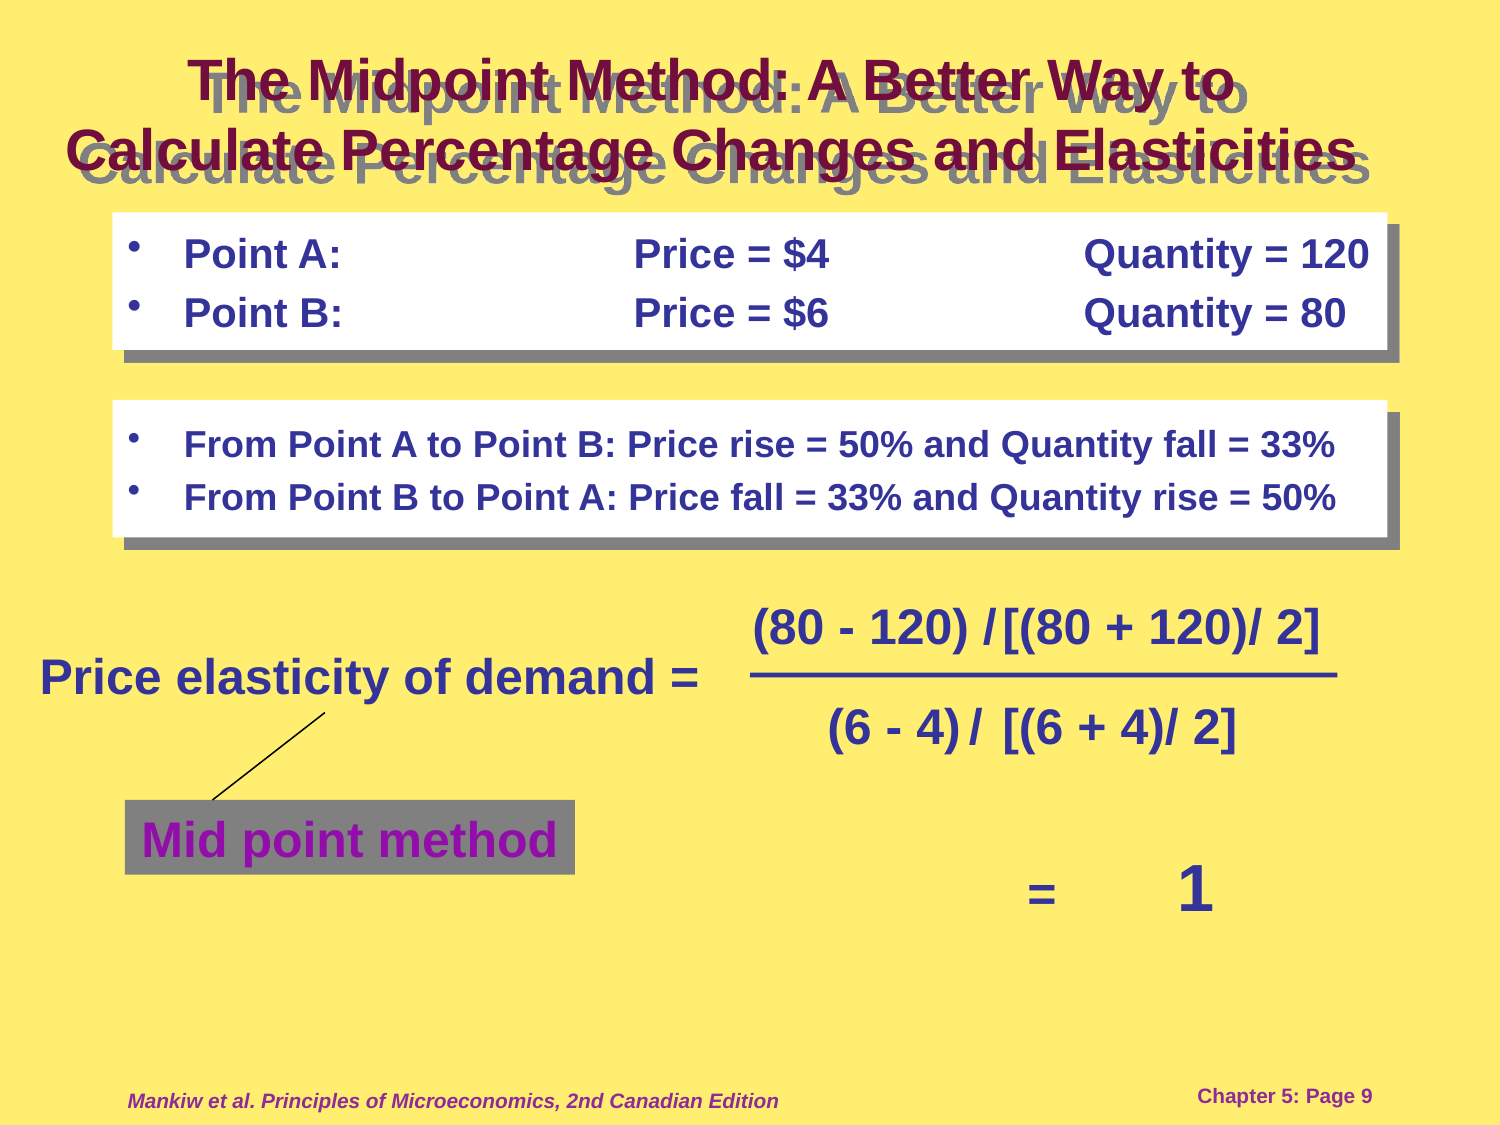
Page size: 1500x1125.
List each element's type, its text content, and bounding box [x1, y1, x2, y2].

text_box (80 - 120) / [737, 587, 987, 663]
text_box = 1 [1012, 837, 1275, 933]
text_box [(80 + 120)/ 2] [987, 587, 1350, 663]
text_box (6 - 4) / [812, 687, 1013, 771]
list From Point A to Point B: Price rise = 50% and Quantity fall = 33% From Point B to Point A: Price fall = 33% and Quantity rise = 50% [112, 399, 1388, 538]
title The Midpoint Method: A Better Way to Calculate Percentage Changes and Elasticities [37, 62, 1388, 163]
text_box Point A: Price = $4 Quantity = 120 Point B: Price = $6 Quantity = 80 [112, 212, 1388, 350]
text_box Price elasticity of demand = [24, 637, 788, 713]
slide_number Chapter 5: Page 9 [1074, 1074, 1388, 1113]
text_box [(6 + 4)/ 2] [987, 687, 1325, 763]
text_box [124, 712, 576, 876]
footer Mankiw et al. Principles of Microeconomics, 2nd Canadian Edition [112, 1074, 1001, 1125]
